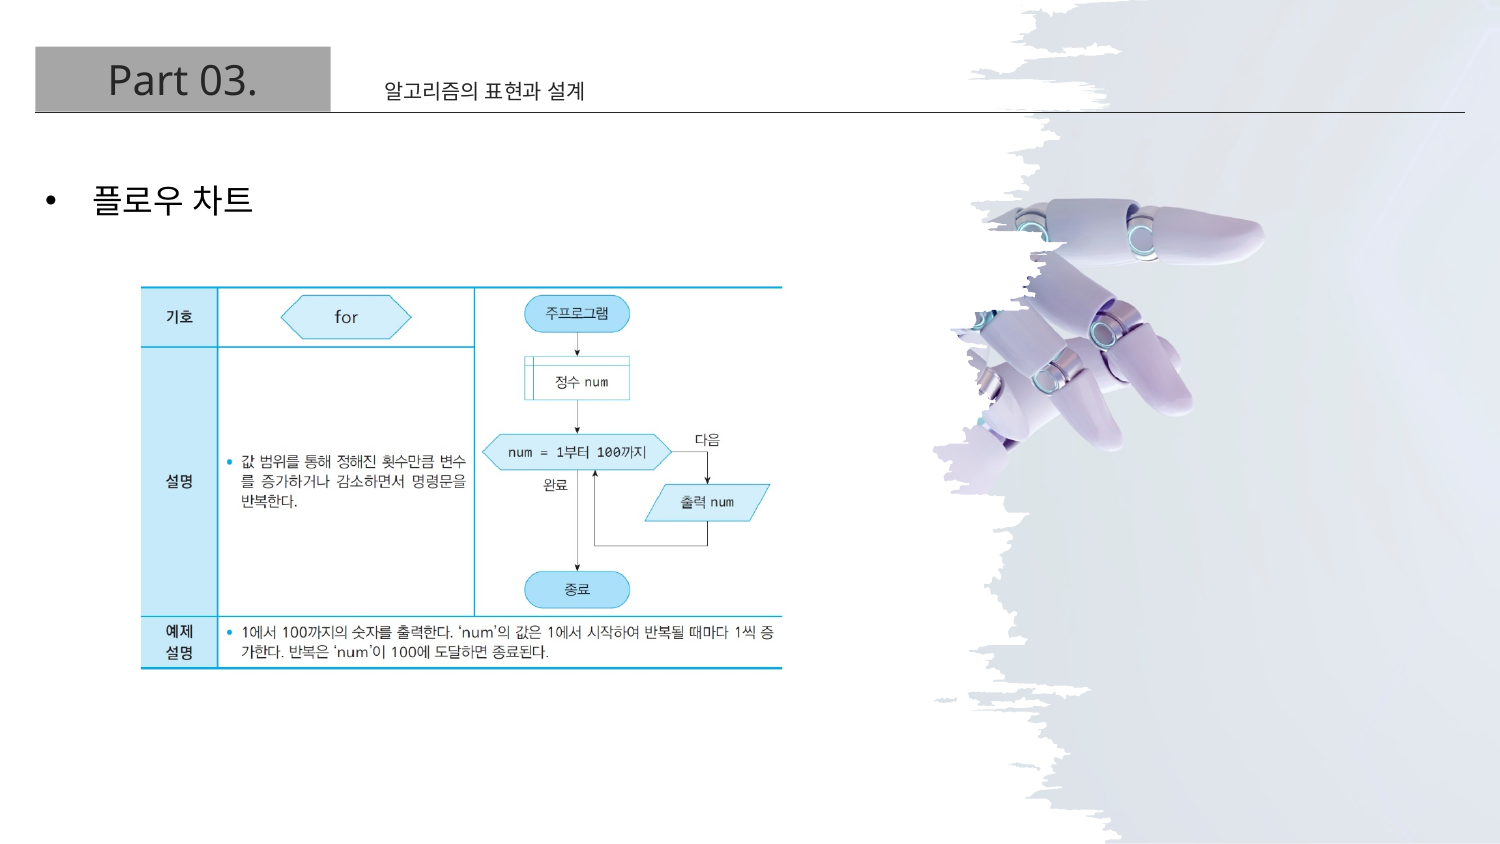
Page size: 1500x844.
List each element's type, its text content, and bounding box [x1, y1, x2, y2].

picture [855, 0, 1500, 844]
text_box 알고리즘의 표현과 설계 [330, 71, 639, 111]
picture [135, 281, 789, 674]
text_box Part 03. [35, 46, 331, 111]
text_box 플로우 차트 [30, 152, 850, 647]
